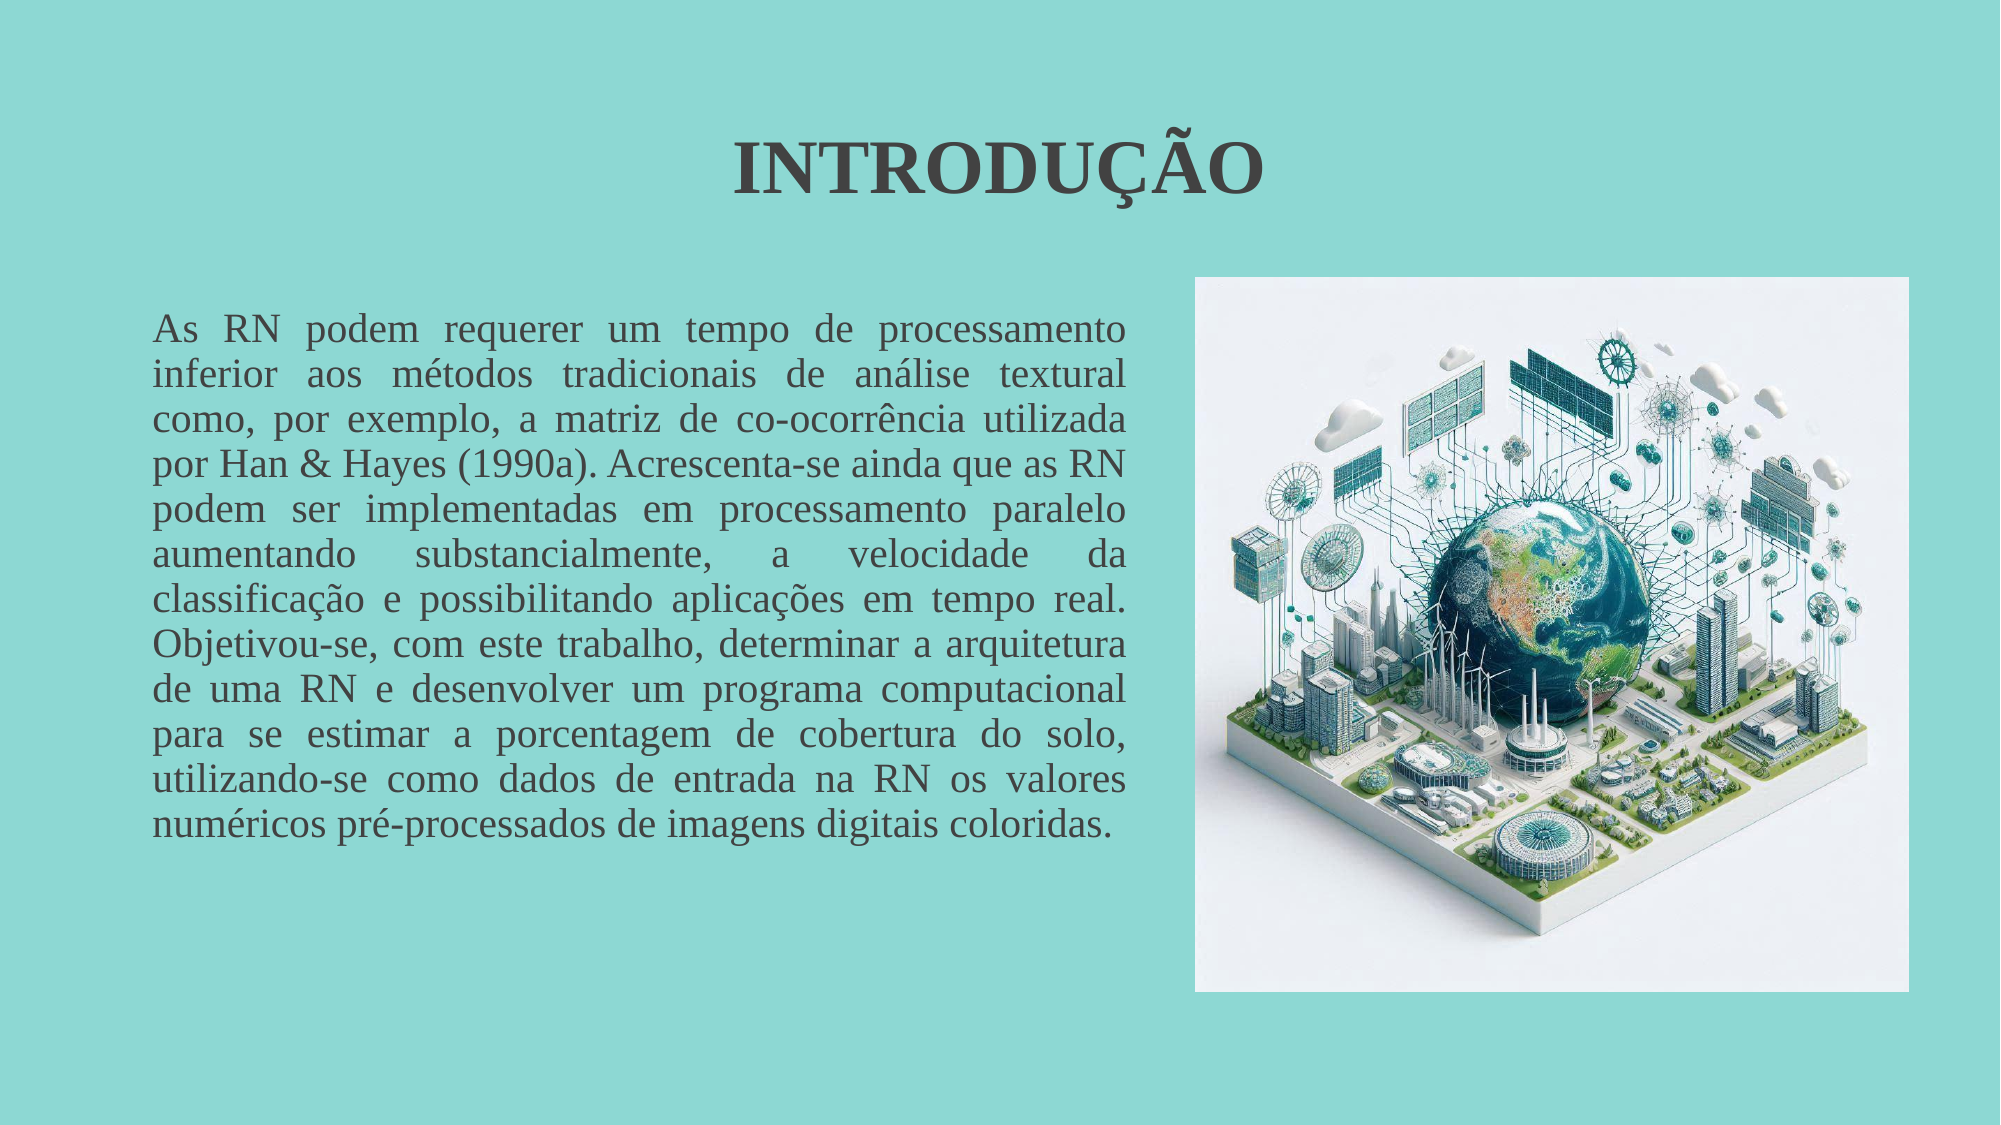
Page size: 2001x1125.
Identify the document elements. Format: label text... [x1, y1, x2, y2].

title INTRODUÇÃO [137, 59, 1863, 278]
picture [1194, 277, 1910, 992]
list As RN podem requerer um tempo de processamento inferior aos métodos tradicionais de análise textural como, por exemplo, a matriz de co-ocorrência utilizada por Han & Hayes (1990a). Acrescenta-se ainda que as RN podem ser implementadas em processamento paralelo aumentando substancialmente, a velocidade da classificação e possibilitando aplicações em tempo real. Objetivou-se, com este trabalho, determinar a arquitetura de uma RN e desenvolver um programa computacional para se estimar a porcentagem de cobertura do solo, utilizando-se como dados de entrada na RN os valores numéricos pré-processados de imagens digitais coloridas. [137, 299, 1143, 1014]
